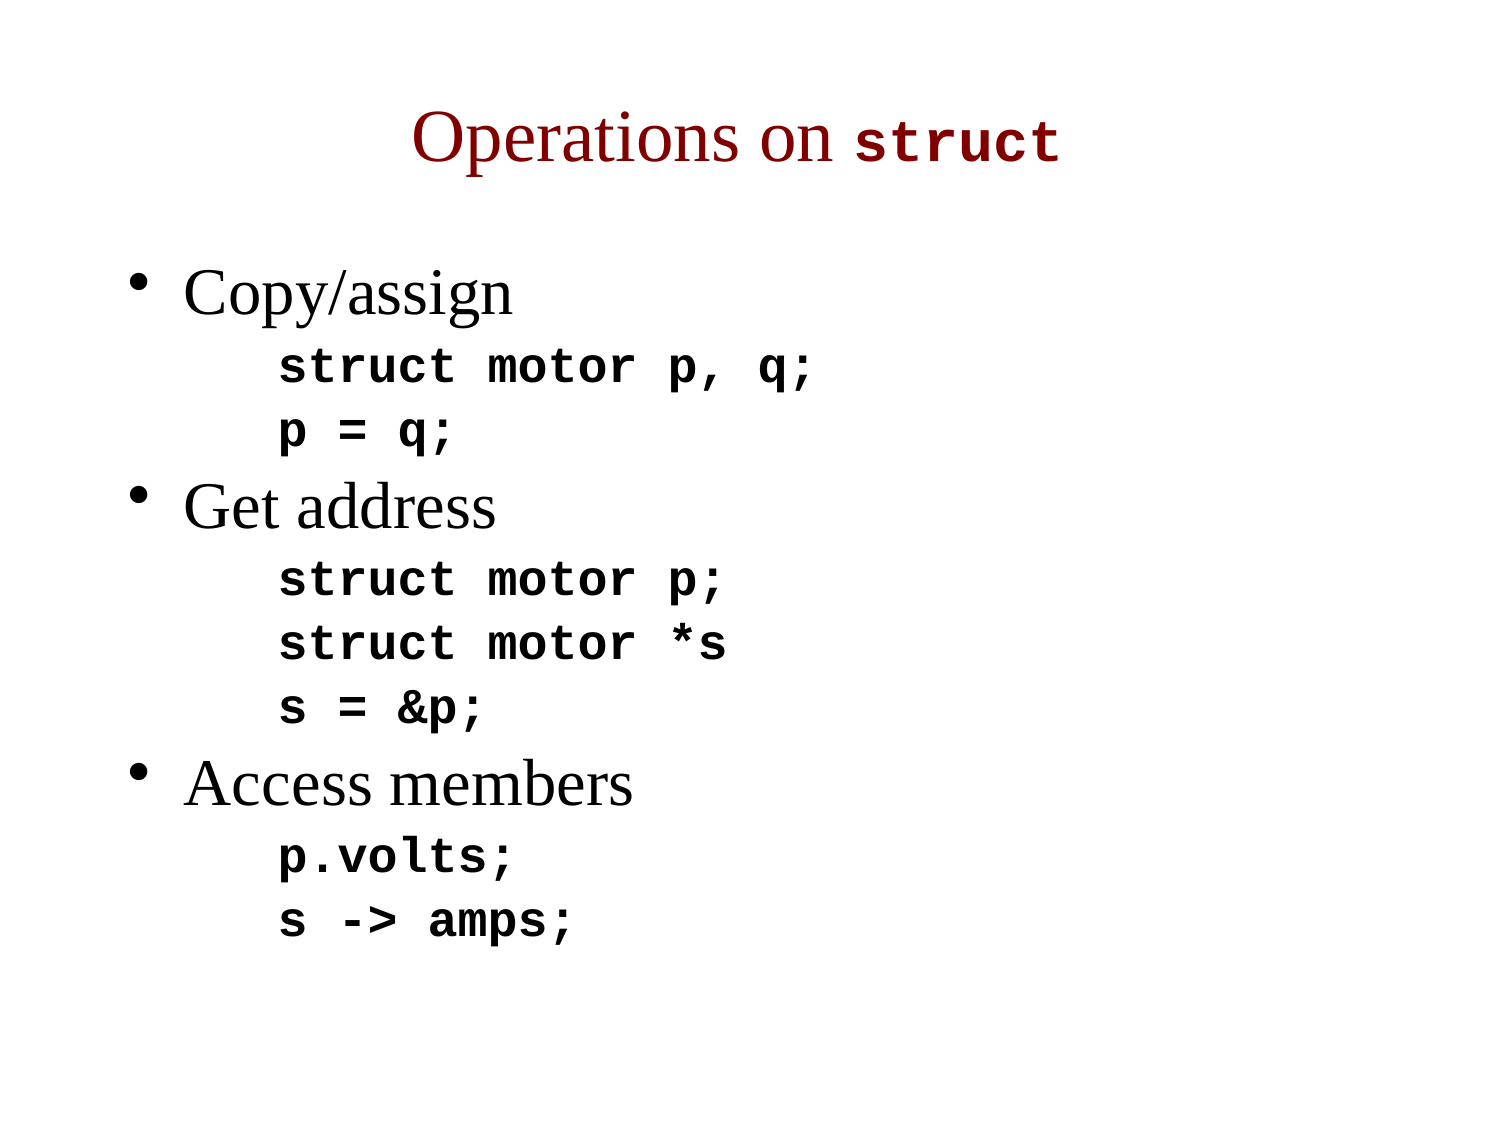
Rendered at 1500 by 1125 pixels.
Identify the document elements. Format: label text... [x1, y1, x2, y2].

list Copy/assign struct motor p, q; p = q; Get address struct motor p; struct motor *s s = &p; Access members p.volts; s -> amps; [112, 249, 1388, 1013]
title Operations on struct [99, 49, 1376, 213]
